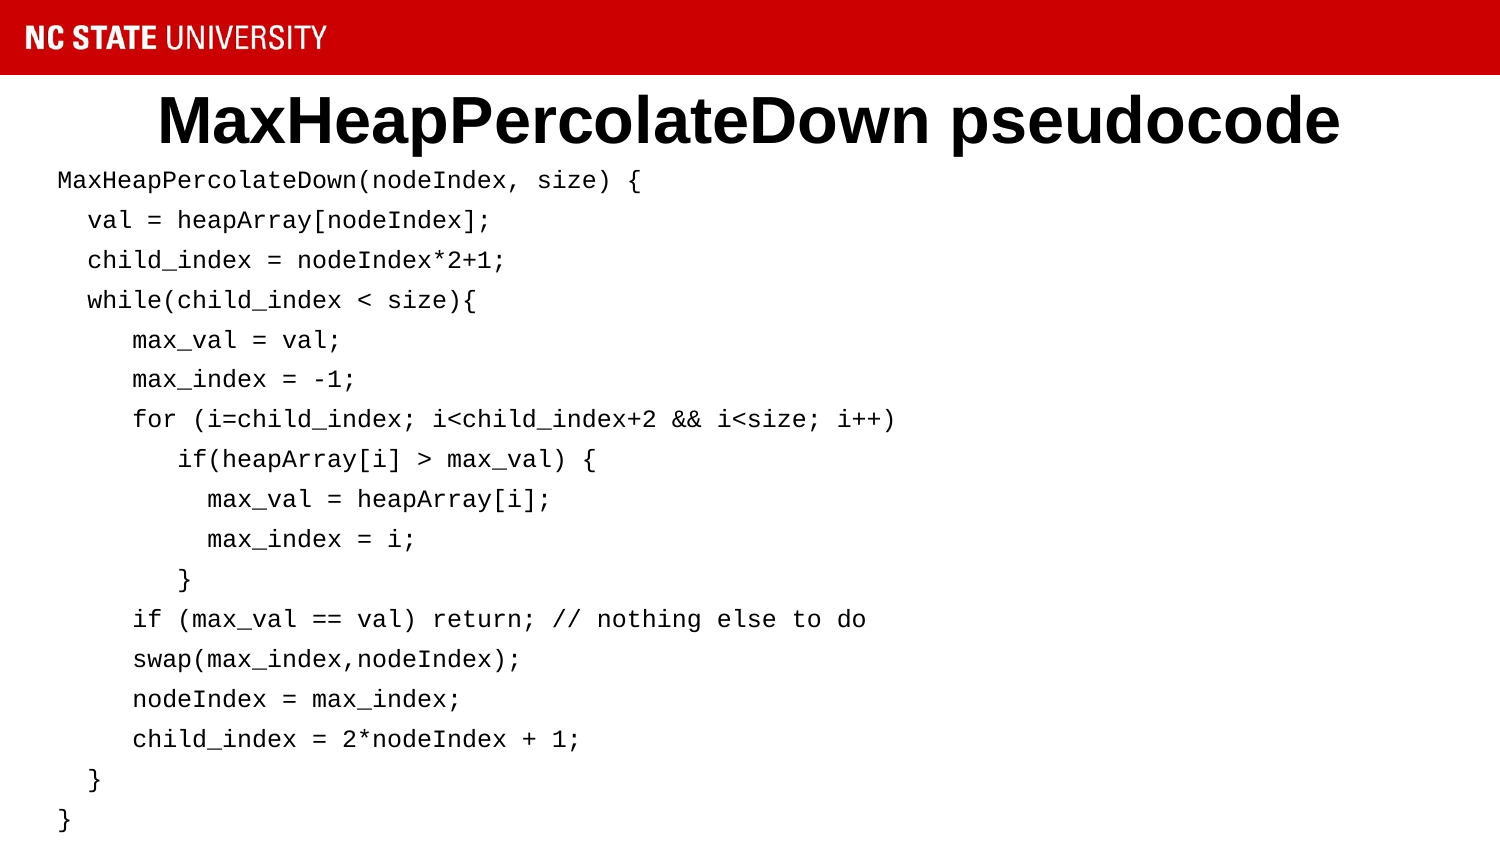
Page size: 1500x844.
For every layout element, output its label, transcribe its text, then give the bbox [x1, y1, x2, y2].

title MaxHeapPercolateDown pseudocode [75, 51, 1425, 183]
text_box MaxHeapPercolateDown(nodeIndex, size) { val = heapArray[nodeIndex]; child_index = nodeIndex*2+1; while(child_index < size){ max_val = val; max_index = -1; for (i=child_index; i<child_index+2 && i<size; i++) if(heapArray[i] > max_val) { max_val = heapArray[i]; max_index = i; } if (max_val == val) return; // nothing else to do swap(max_index,nodeIndex); nodeIndex = max_index; child_index = 2*nodeIndex + 1; } } [42, 234, 1441, 762]
picture [0, 0, 1500, 75]
